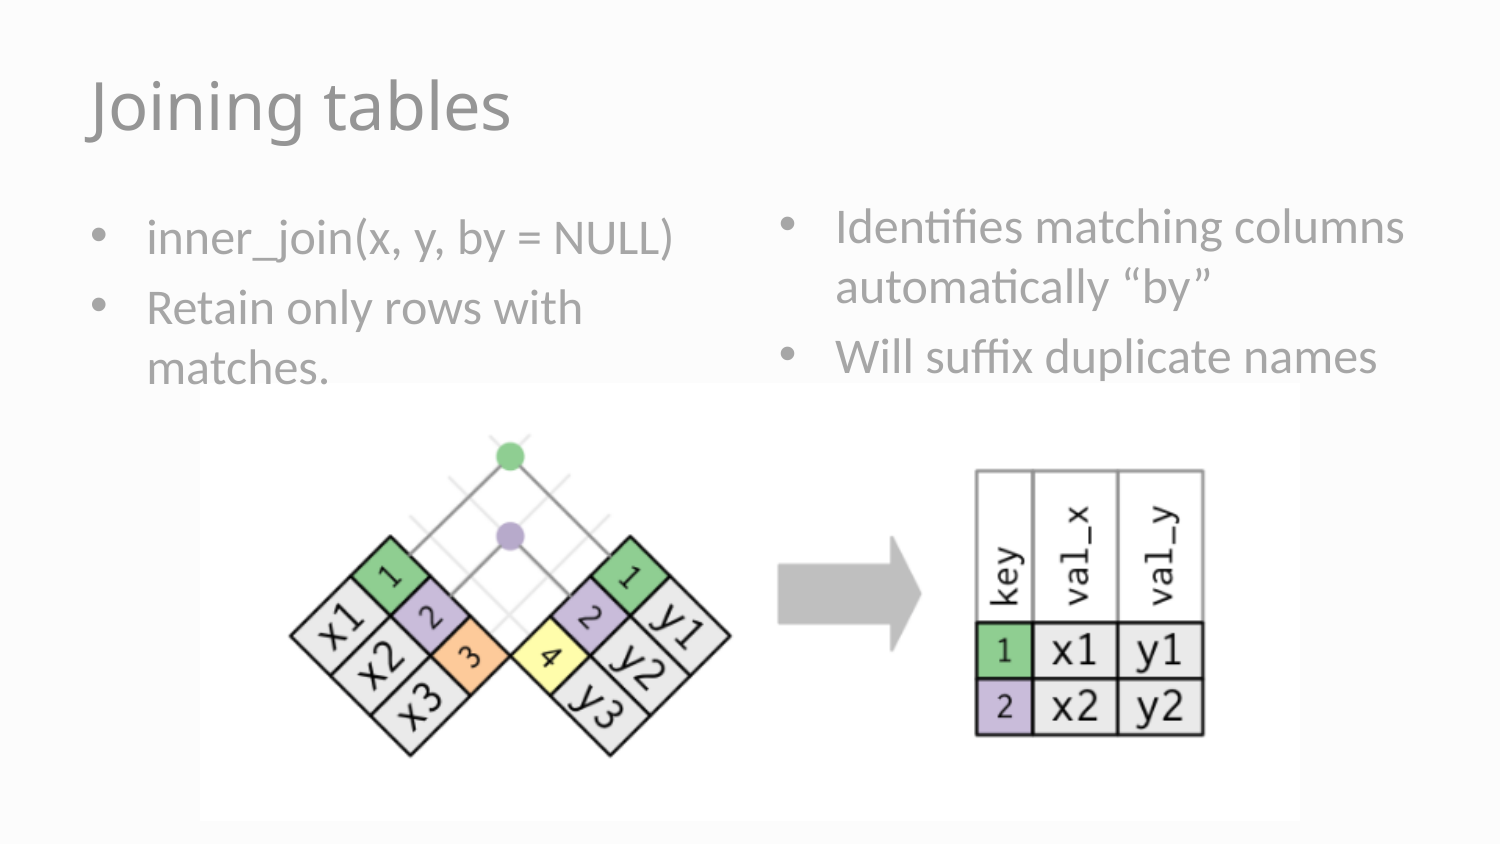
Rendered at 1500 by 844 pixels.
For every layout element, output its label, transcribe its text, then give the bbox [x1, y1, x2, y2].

list inner_join(x, y, by = NULL) Retain only rows with matches. [75, 196, 737, 406]
title Joining tables [75, 33, 1425, 175]
text_box Identifies matching columns automatically “by” Will suffix duplicate names [763, 185, 1425, 395]
picture [200, 383, 1300, 822]
